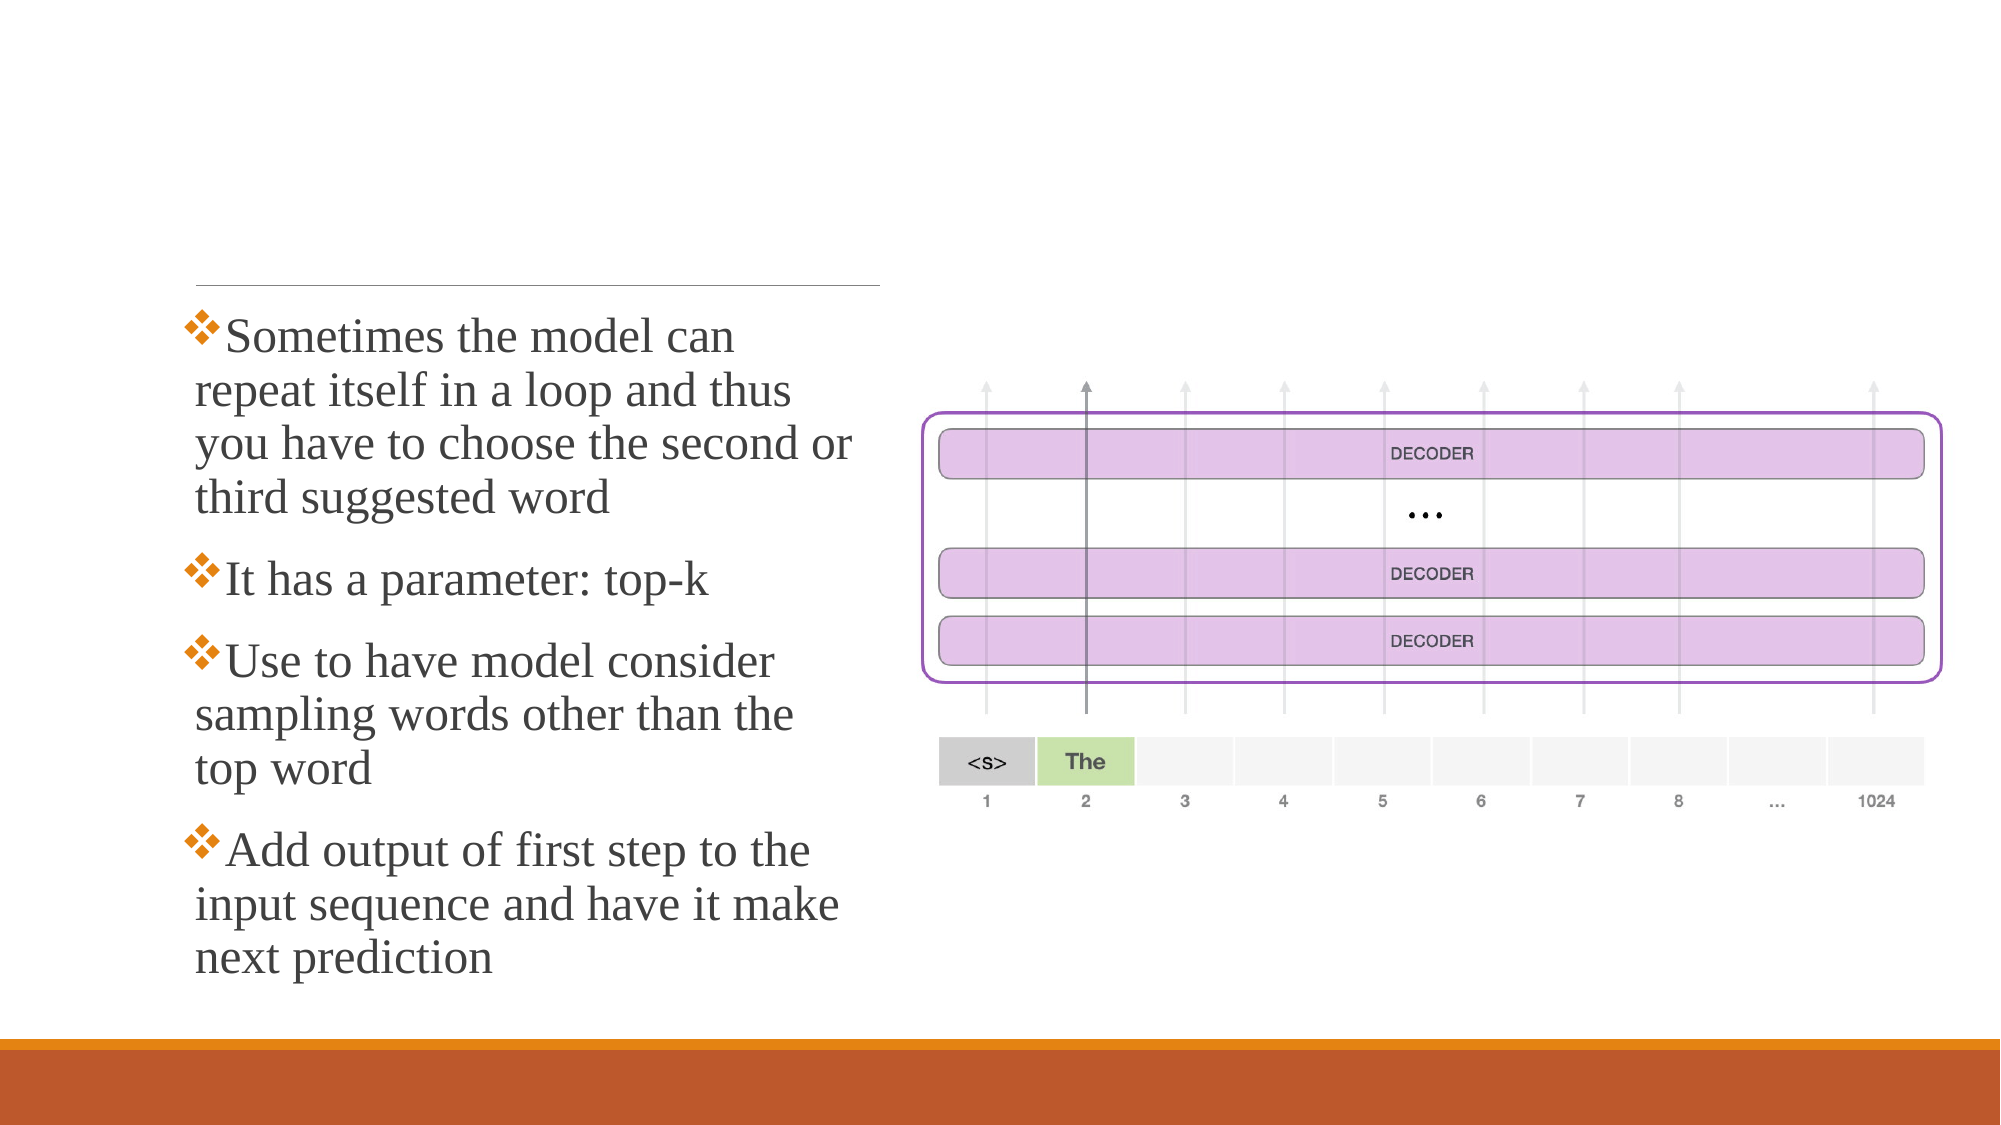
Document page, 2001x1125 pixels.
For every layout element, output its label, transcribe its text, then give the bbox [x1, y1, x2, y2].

picture [879, 284, 1976, 835]
list Sometimes the model can repeat itself in a loop and thus you have to choose the second or third suggested word It has a parameter: top-k Use to have model consider sampling words other than the top word Add output of first step to the input sequence and have it make next prediction [180, 302, 865, 992]
